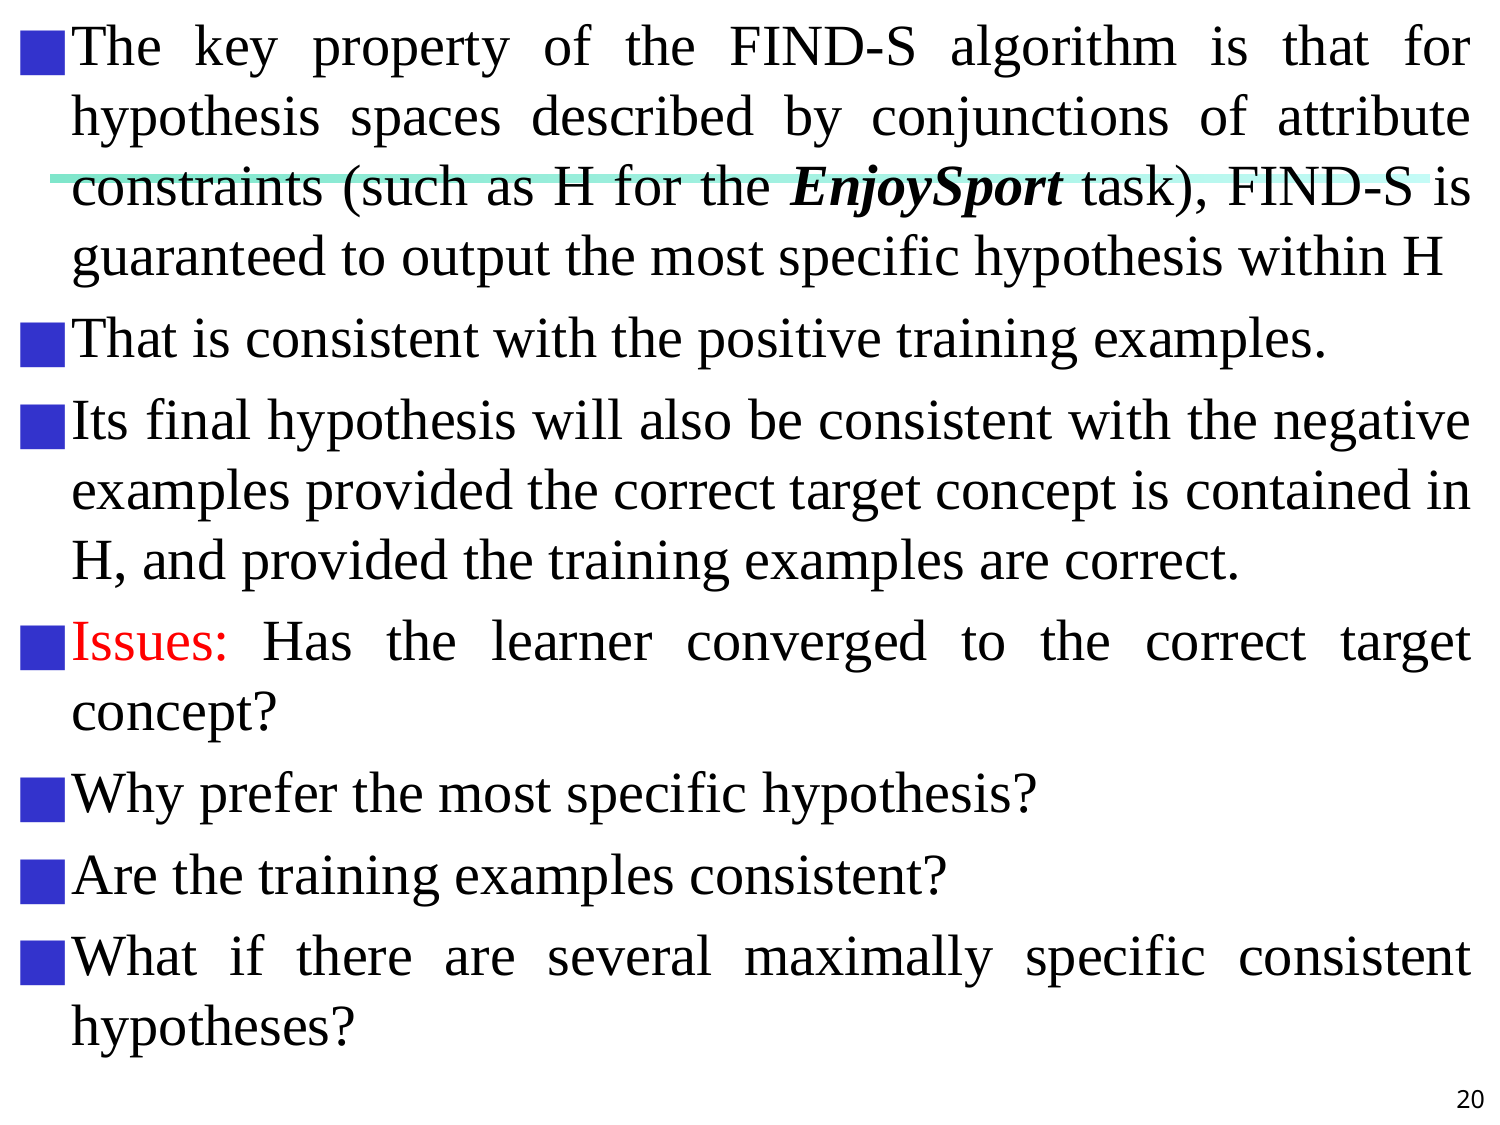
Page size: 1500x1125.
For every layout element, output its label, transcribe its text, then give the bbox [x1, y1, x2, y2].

text_box ‹#› [1187, 1062, 1500, 1125]
list The key property of the FIND-S algorithm is that for hypothesis spaces described by conjunctions of attribute constraints (such as H for the EnjoySport task), FIND-S is guaranteed to output the most specific hypothesis within H That is consistent with the positive training examples. Its final hypothesis will also be consistent with the negative examples provided the correct target concept is contained in H, and provided the training examples are correct. Issues: Has the learner converged to the correct target concept? Why prefer the most specific hypothesis? Are the training examples consistent? What if there are several maximally specific consistent hypotheses? [0, 0, 1488, 1125]
